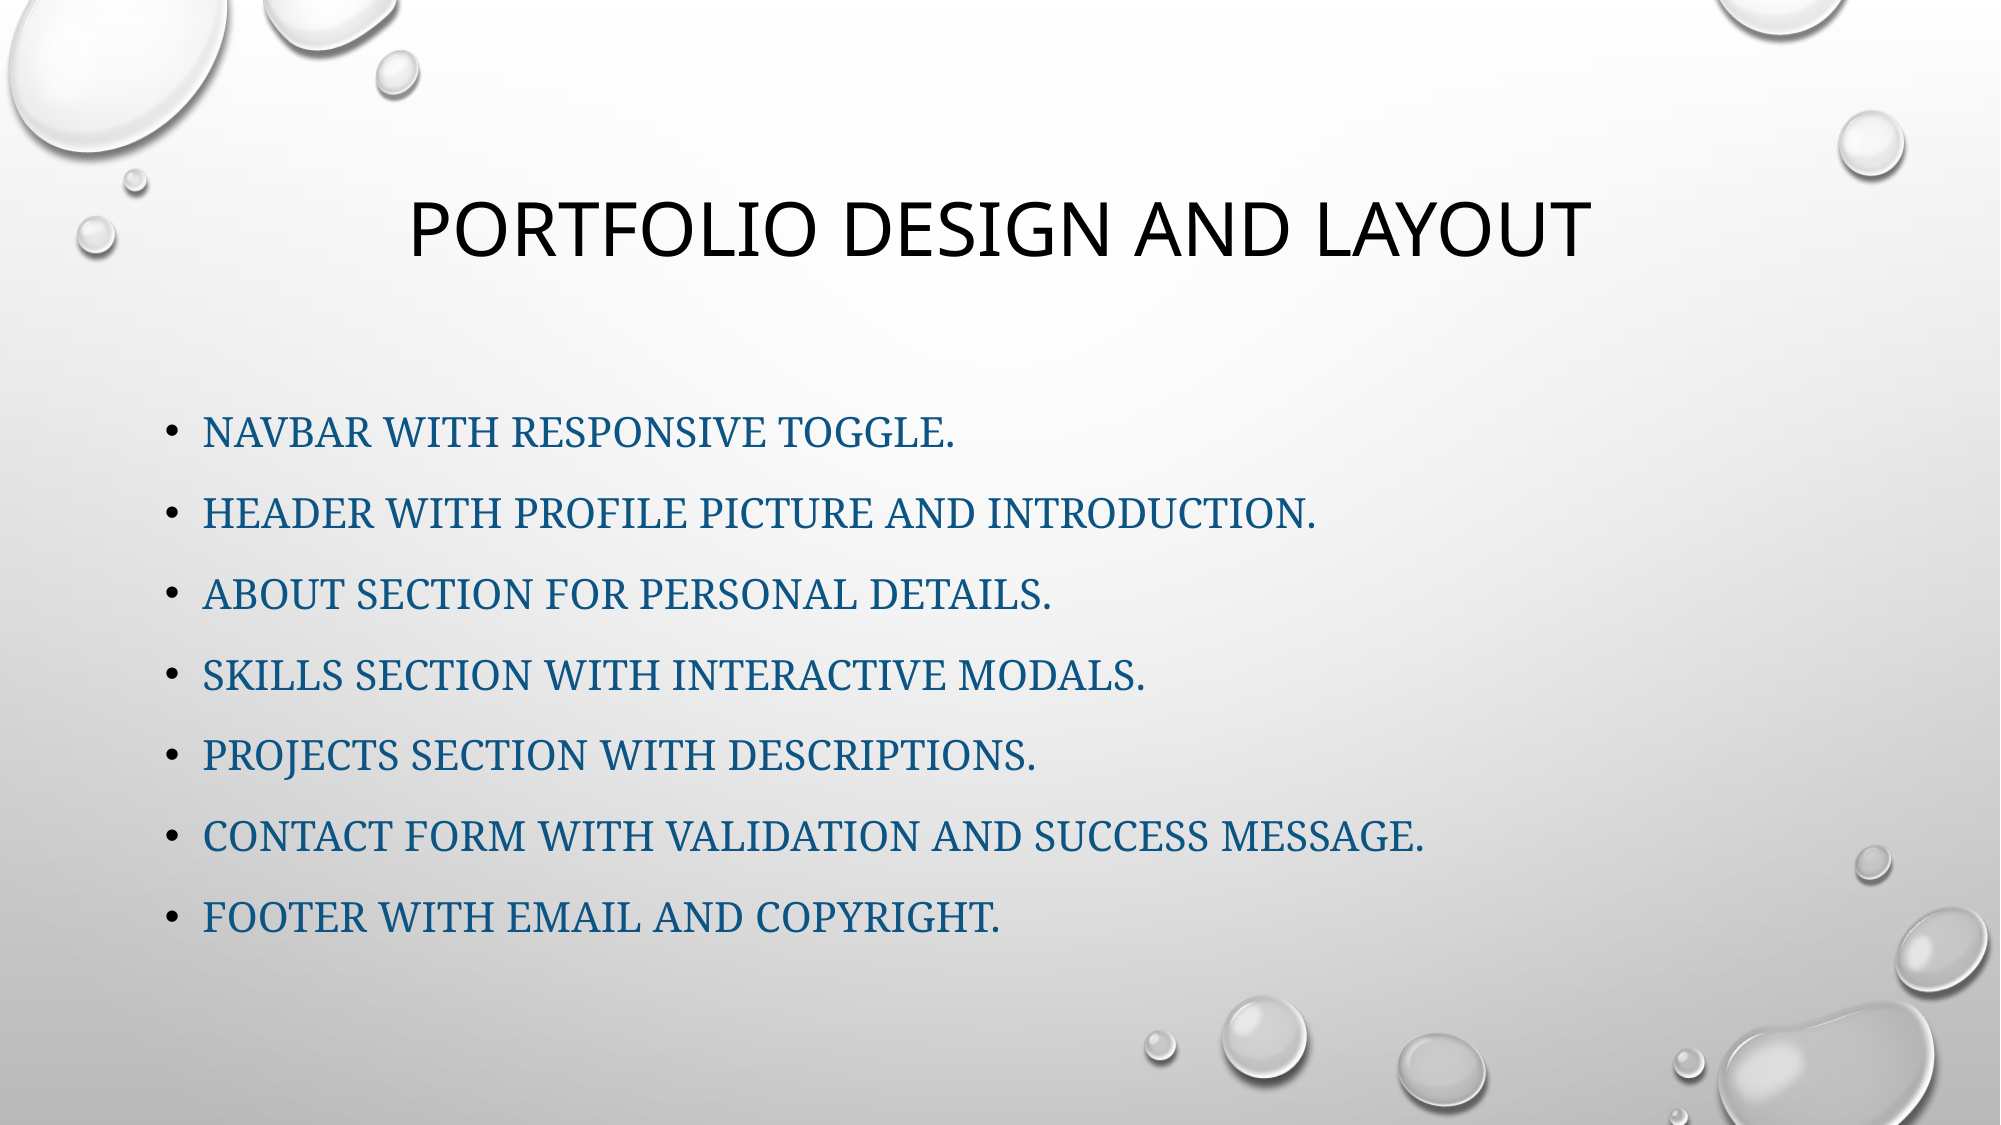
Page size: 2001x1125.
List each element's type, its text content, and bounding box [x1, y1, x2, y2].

list Navbar with responsive toggle. Header with profile picture and introduction. About Section for personal details. Skills Section with interactive modals. Projects Section with descriptions. Contact Form with validation and success message. Footer with email and copyright. [149, 388, 1850, 950]
picture [0, 0, 2000, 1125]
title Portfolio Design and Layout [149, 101, 1851, 364]
